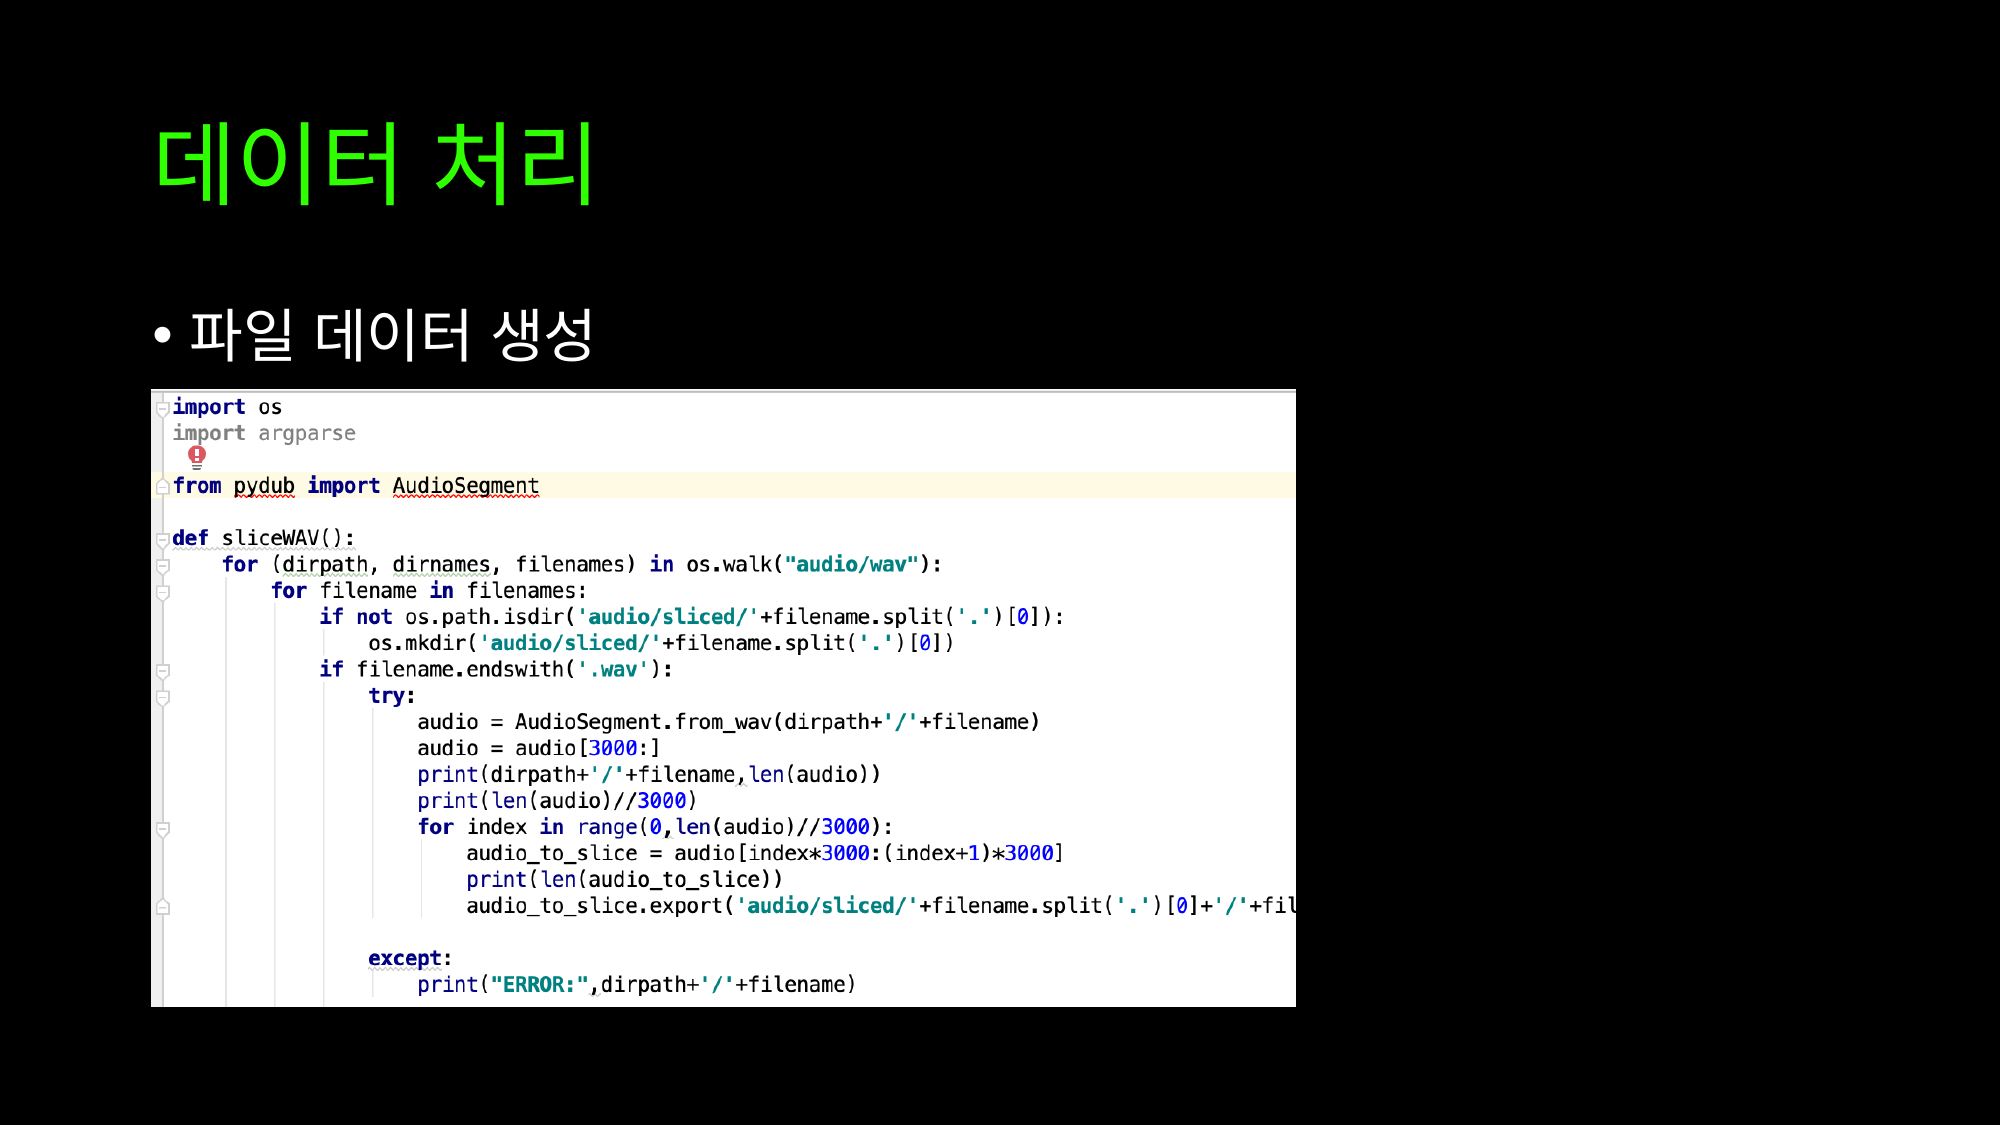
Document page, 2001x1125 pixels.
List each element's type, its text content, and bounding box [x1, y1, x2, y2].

title 데이터 처리 [137, 59, 1863, 278]
picture [151, 389, 1296, 1007]
list 파일 데이터 생성 [137, 299, 1863, 1014]
